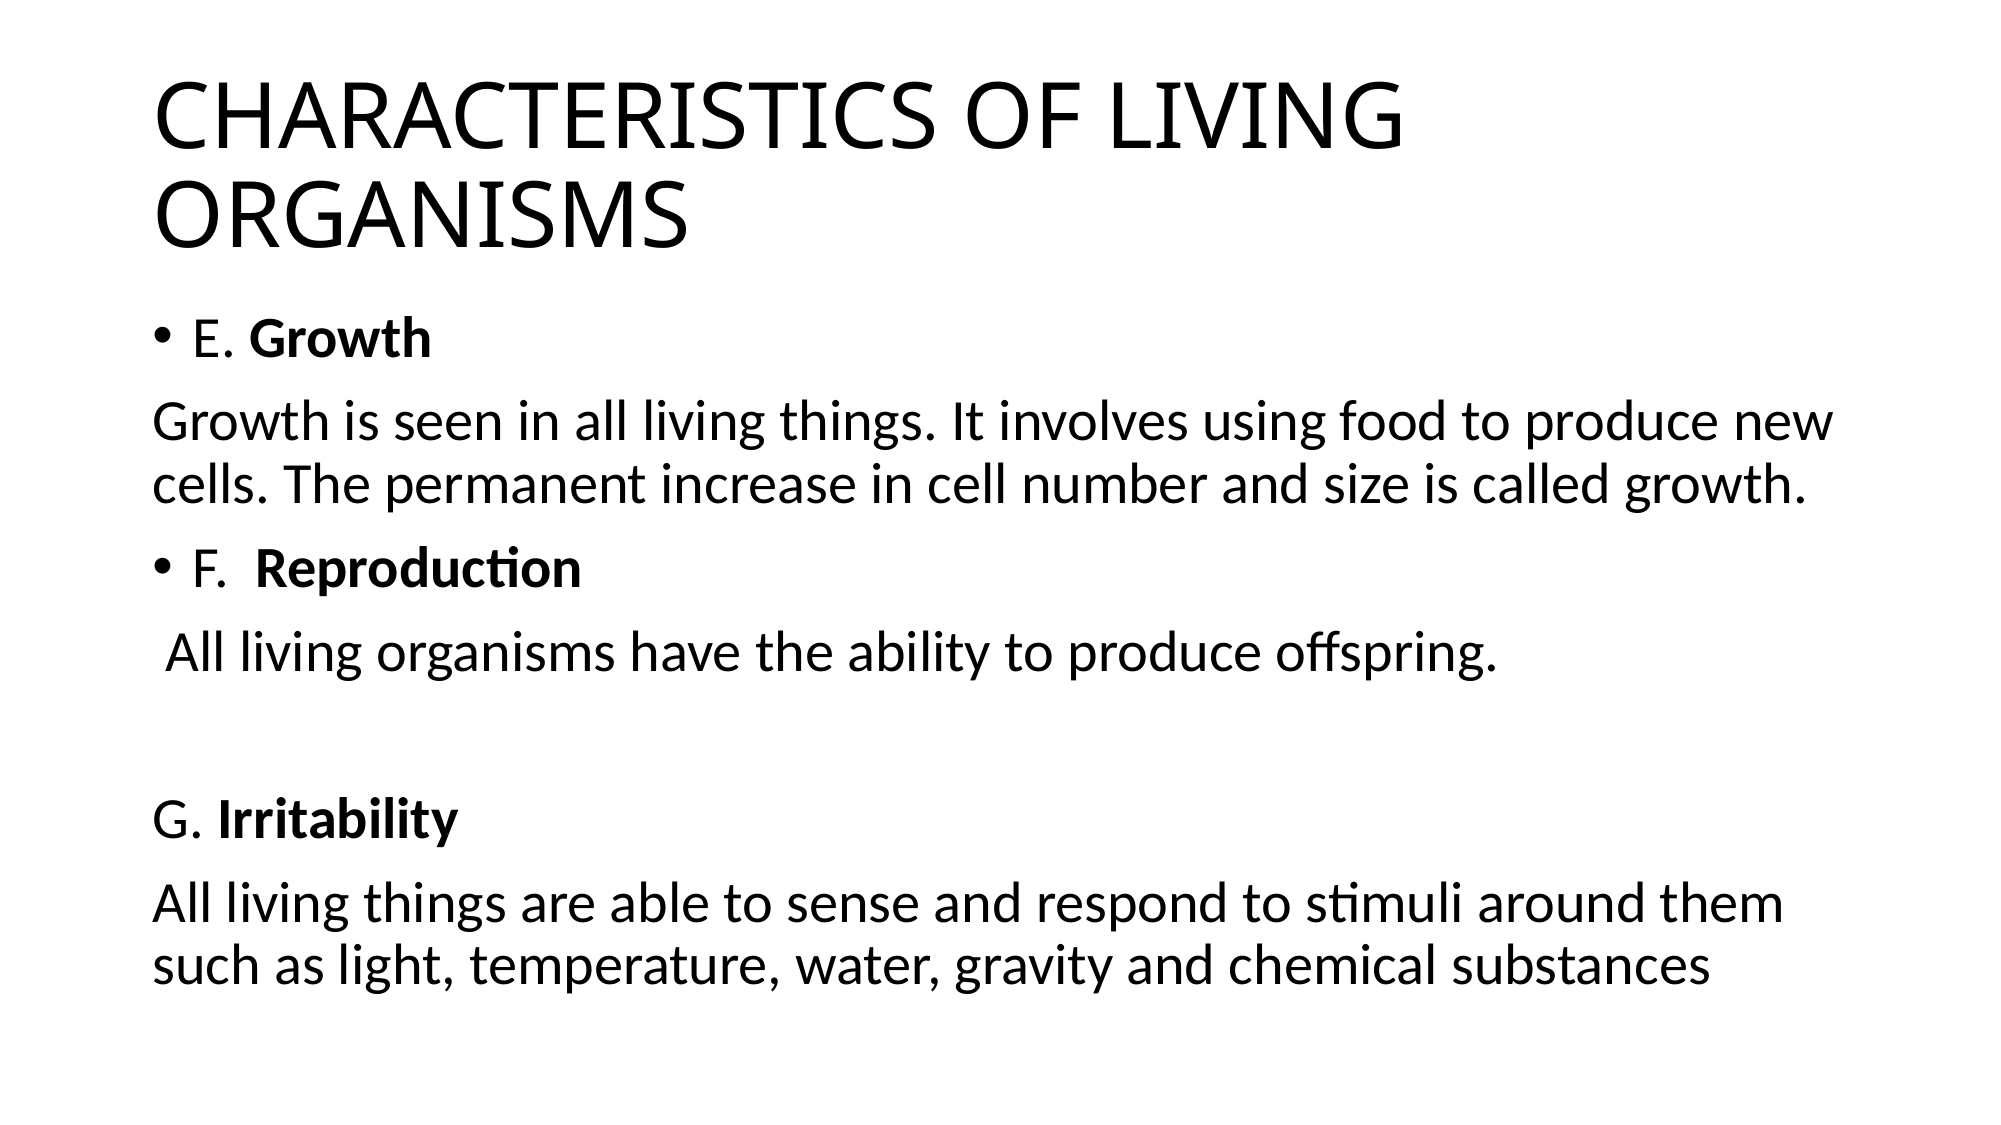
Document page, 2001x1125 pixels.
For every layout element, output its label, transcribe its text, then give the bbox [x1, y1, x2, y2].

list E. Growth Growth is seen in all living things. It involves using food to produce new cells. The permanent increase in cell number and size is called growth. F. Reproduction All living organisms have the ability to produce offspring. G. Irritability All living things are able to sense and respond to stimuli around them such as light, temperature, water, gravity and chemical substances [137, 299, 1863, 1014]
title CHARACTERISTICS OF LIVING ORGANISMS [137, 59, 1863, 278]
